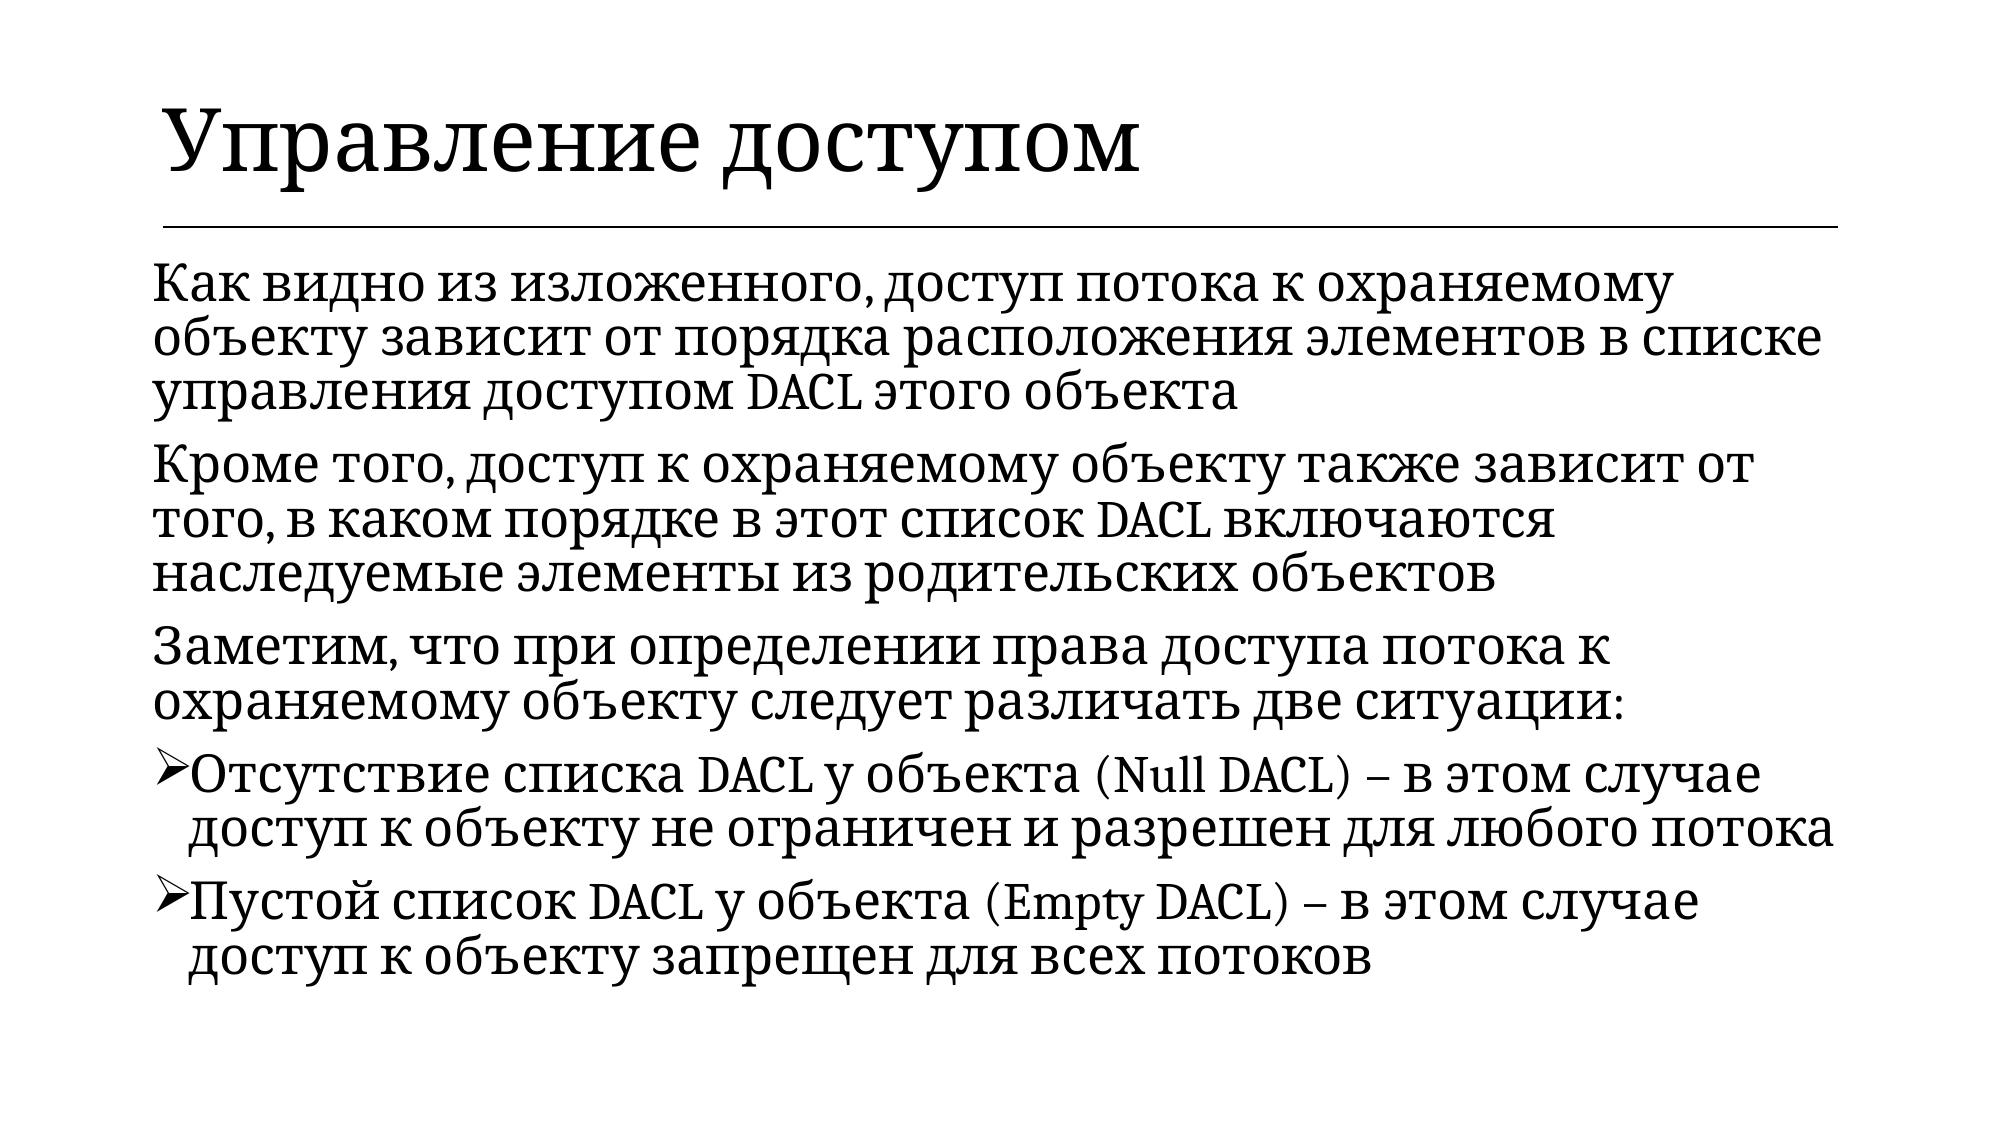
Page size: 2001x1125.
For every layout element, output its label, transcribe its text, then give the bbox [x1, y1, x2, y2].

table_header Управление доступом [163, 60, 1838, 226]
list Как видно из изложенного, доступ потока к охраняемому объекту зависит от порядка расположения элементов в списке управления доступом DACL этого объекта Кроме того, доступ к охраняемому объекту также зависит от того, в каком порядке в этот список DACL включаются наследуемые элементы из родительских объектов Заметим, что при определении права доступа потока к охраняемому объекту следует различать две ситуации: Отсутствие списка DACL у объекта (Null DACL) – в этом случае доступ к объекту не ограничен и разрешен для любого потока Пустой список DACL у объекта (Empty DACL) – в этом случае доступ к объекту запрещен для всех потоков [137, 249, 1863, 1038]
